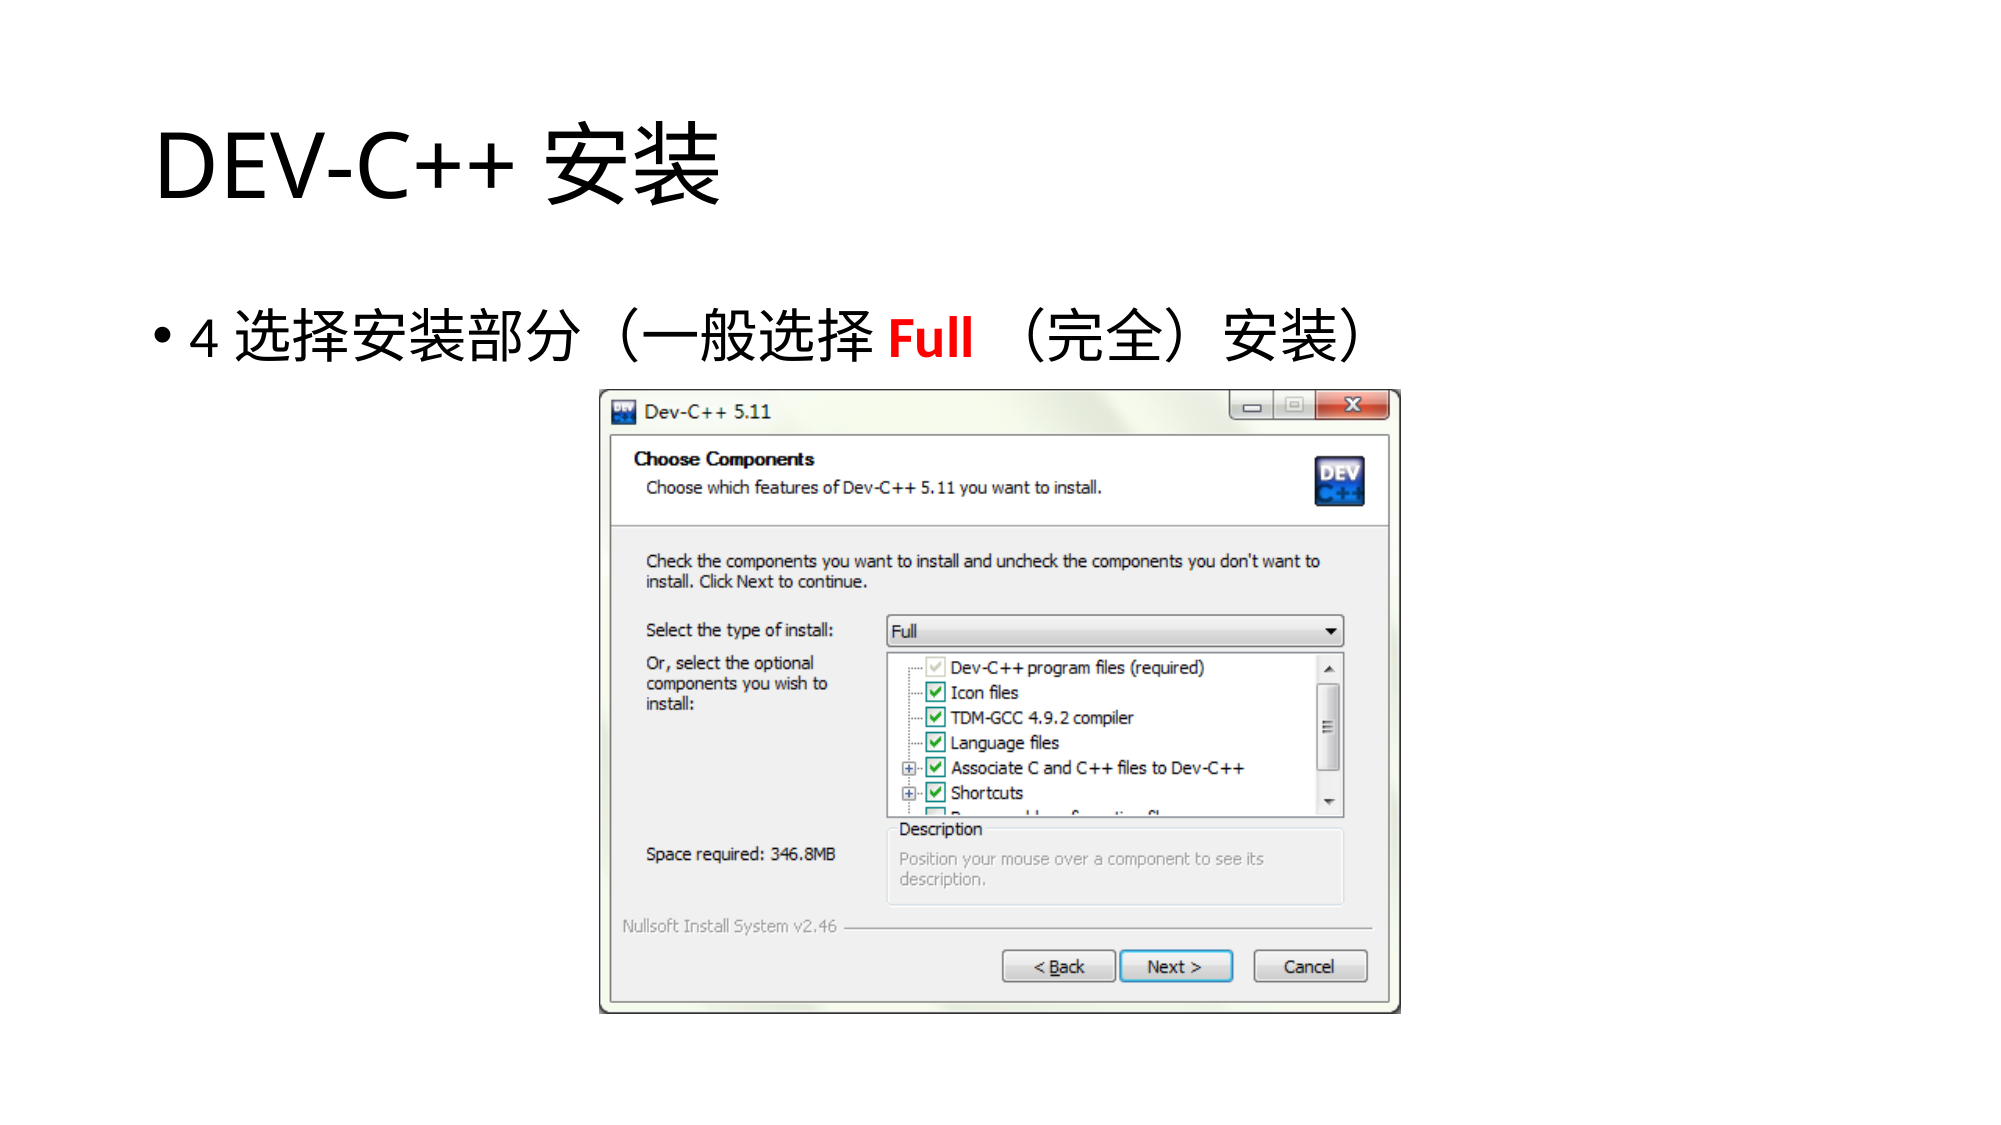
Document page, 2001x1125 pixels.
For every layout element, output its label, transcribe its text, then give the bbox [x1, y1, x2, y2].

list 4选择安装部分（一般选择Full（完全）安装） [137, 299, 1863, 1014]
title DEV-C++安装 [137, 59, 1863, 278]
picture [599, 389, 1401, 1014]
